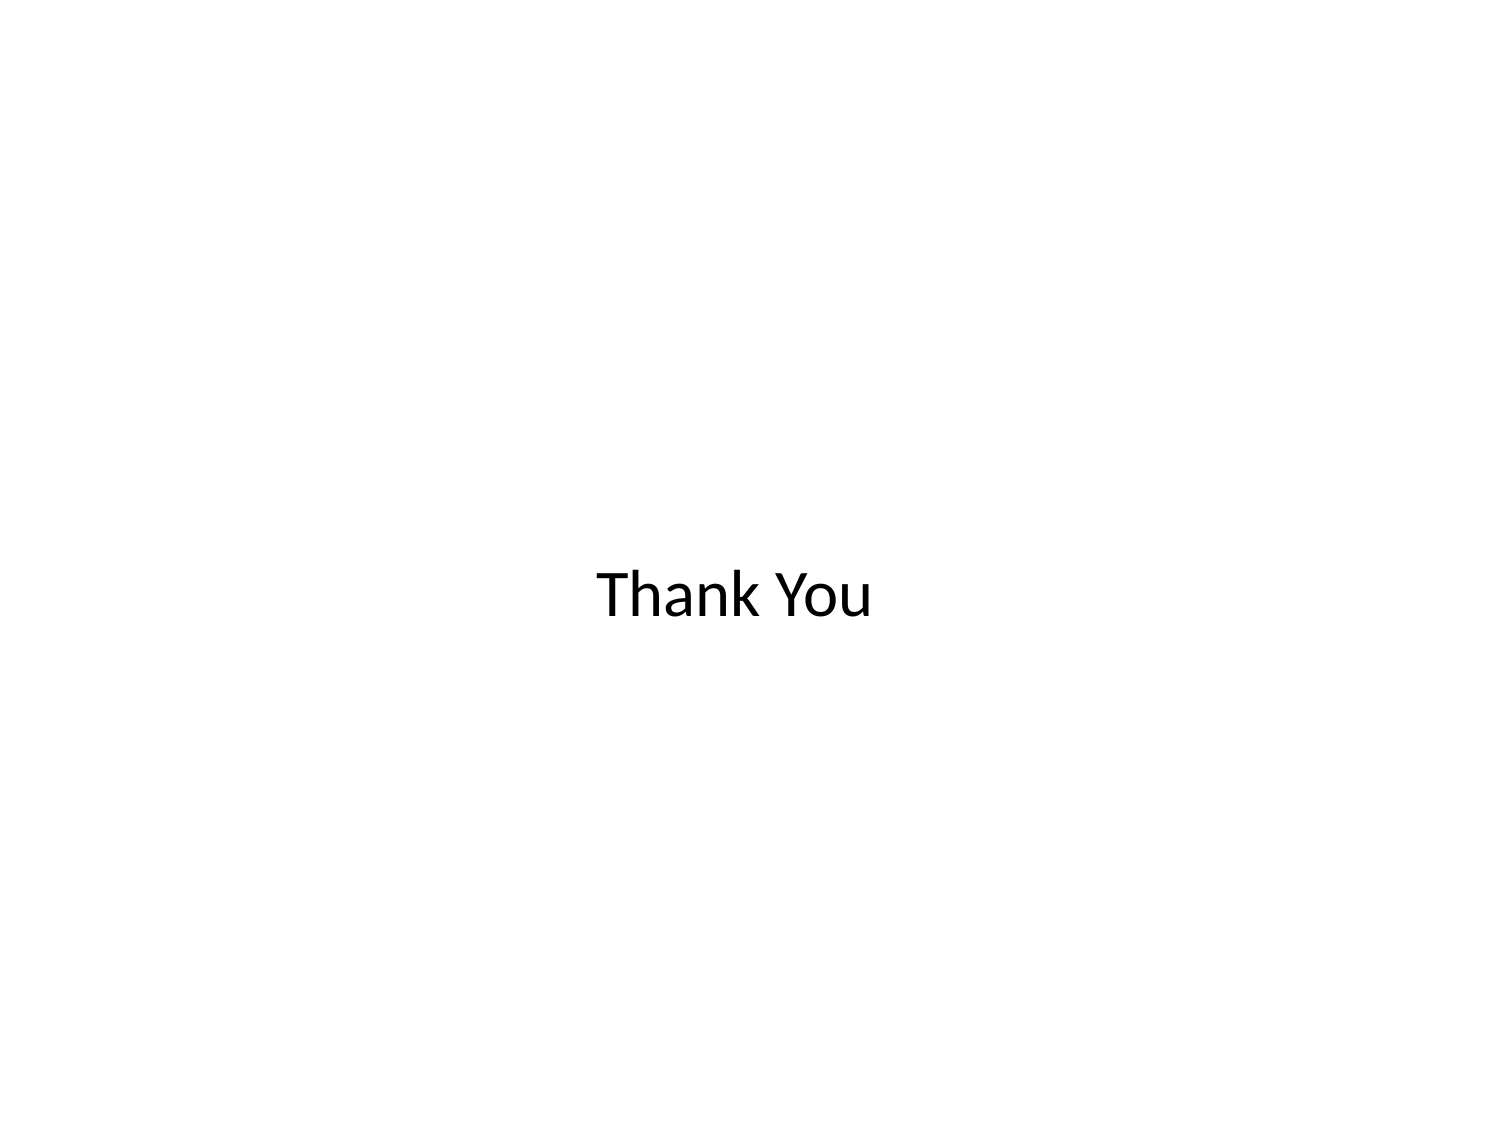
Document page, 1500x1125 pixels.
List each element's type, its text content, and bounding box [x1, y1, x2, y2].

list Thank You [75, 262, 1425, 1005]
